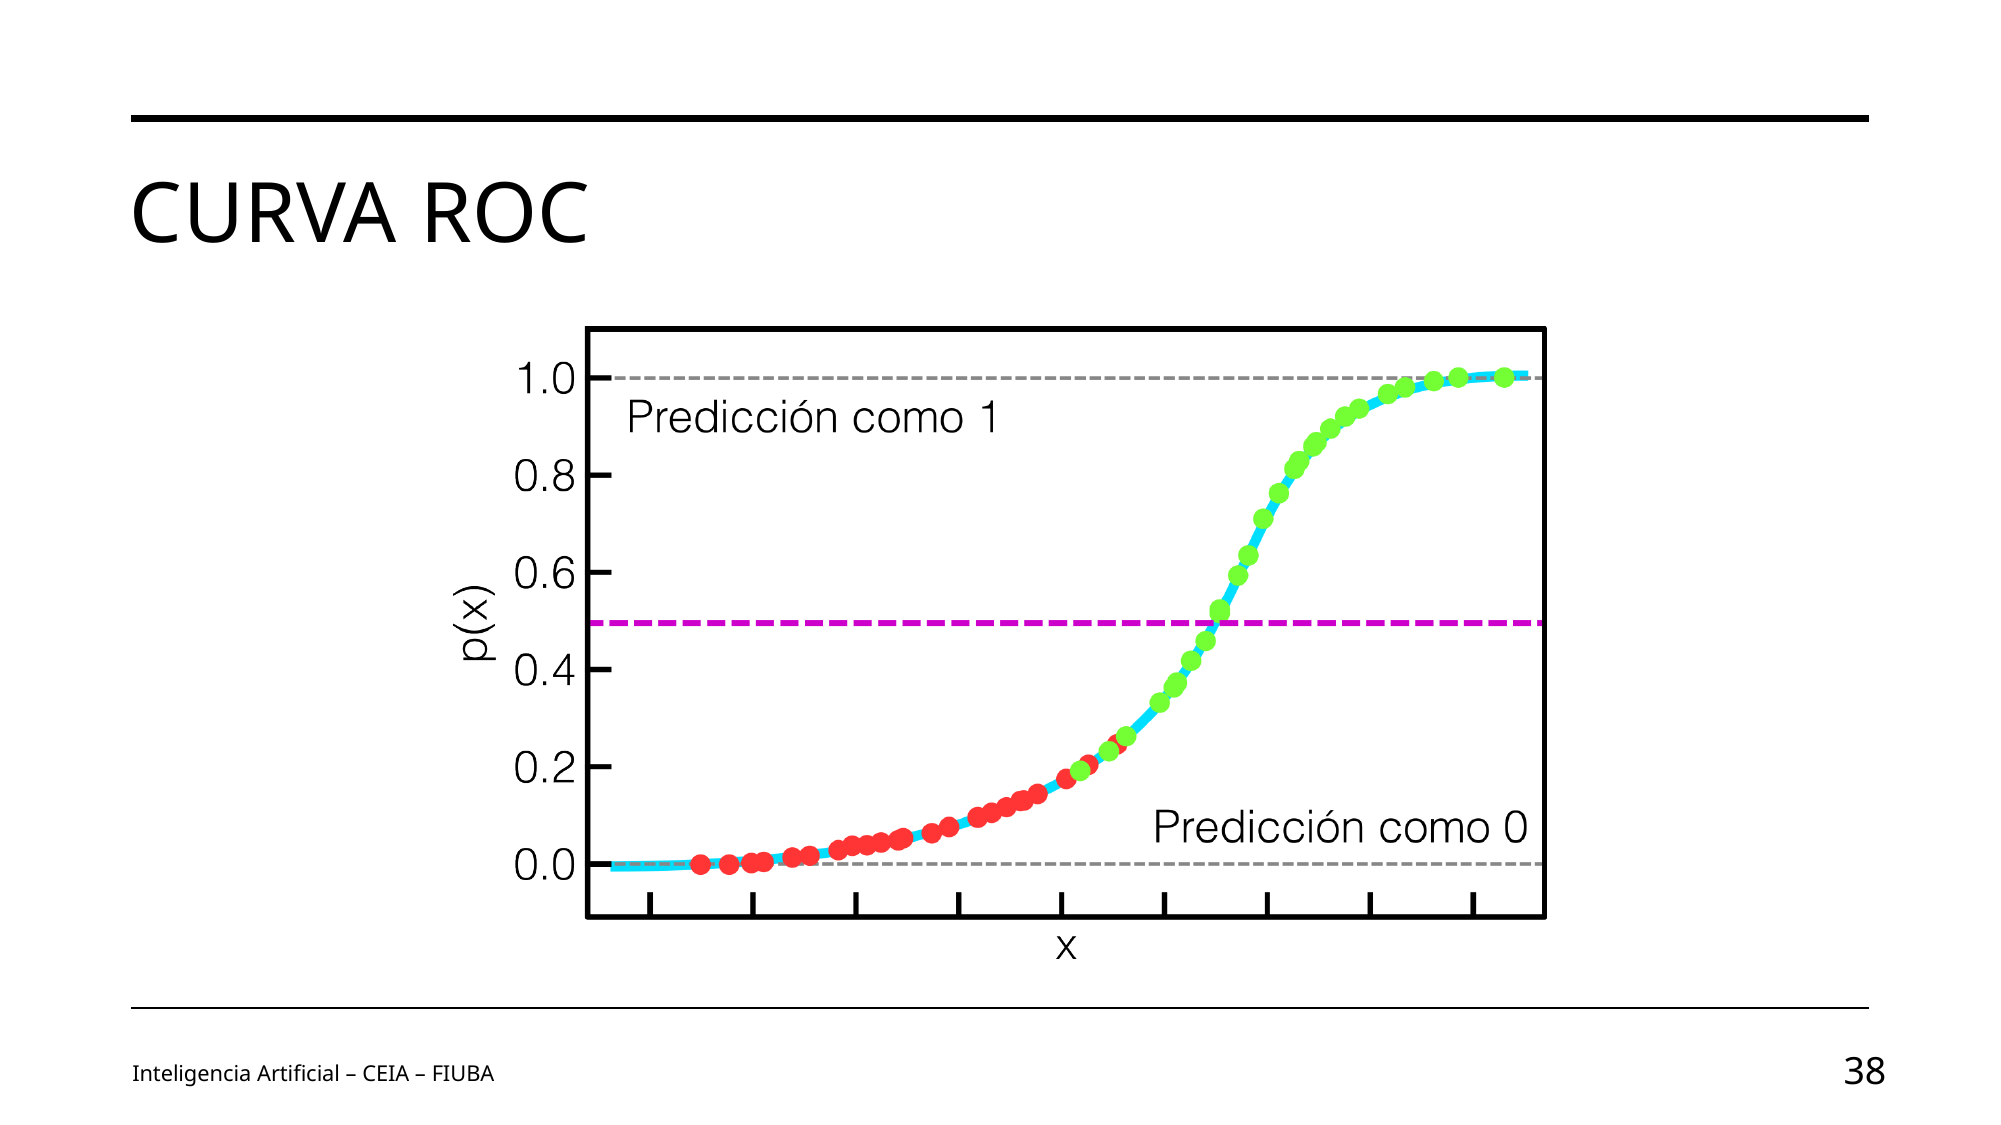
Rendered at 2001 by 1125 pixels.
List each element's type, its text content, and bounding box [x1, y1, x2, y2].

picture [453, 326, 1547, 959]
slide_number 38 [1791, 1042, 1902, 1103]
footer Inteligencia Artificial – CEIA – FIUBA [117, 1042, 862, 1103]
title Curva ROC [114, 151, 1869, 290]
